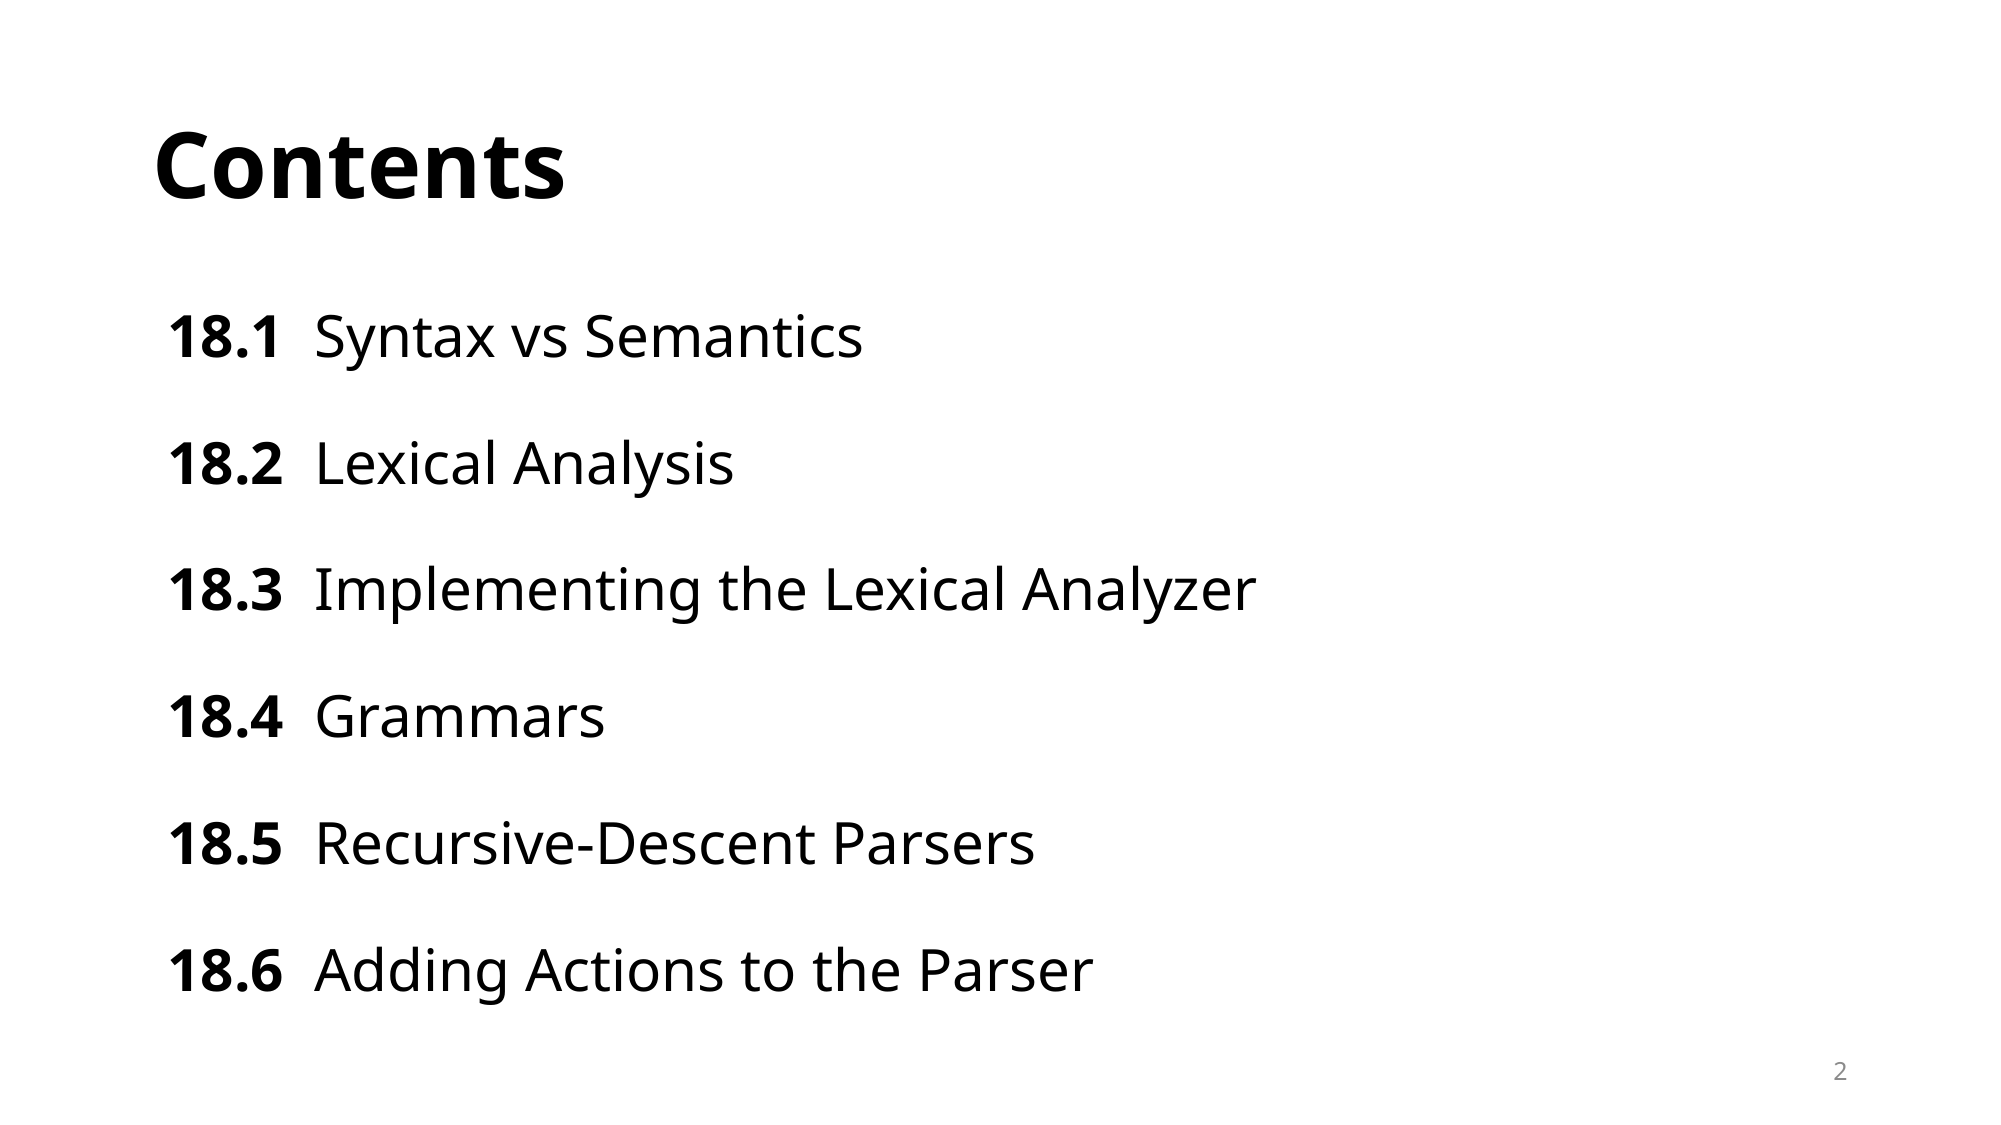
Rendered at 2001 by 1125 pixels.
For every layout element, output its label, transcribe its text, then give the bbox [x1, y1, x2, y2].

slide_number 2 [1412, 1042, 1863, 1103]
title Contents [137, 59, 1863, 278]
list 18.1 Syntax vs Semantics 18.2 Lexical Analysis 18.3 Implementing the Lexical Analyzer 18.4 Grammars 18.5 Recursive-Descent Parsers 18.6 Adding Actions to the Parser [137, 299, 1863, 1014]
